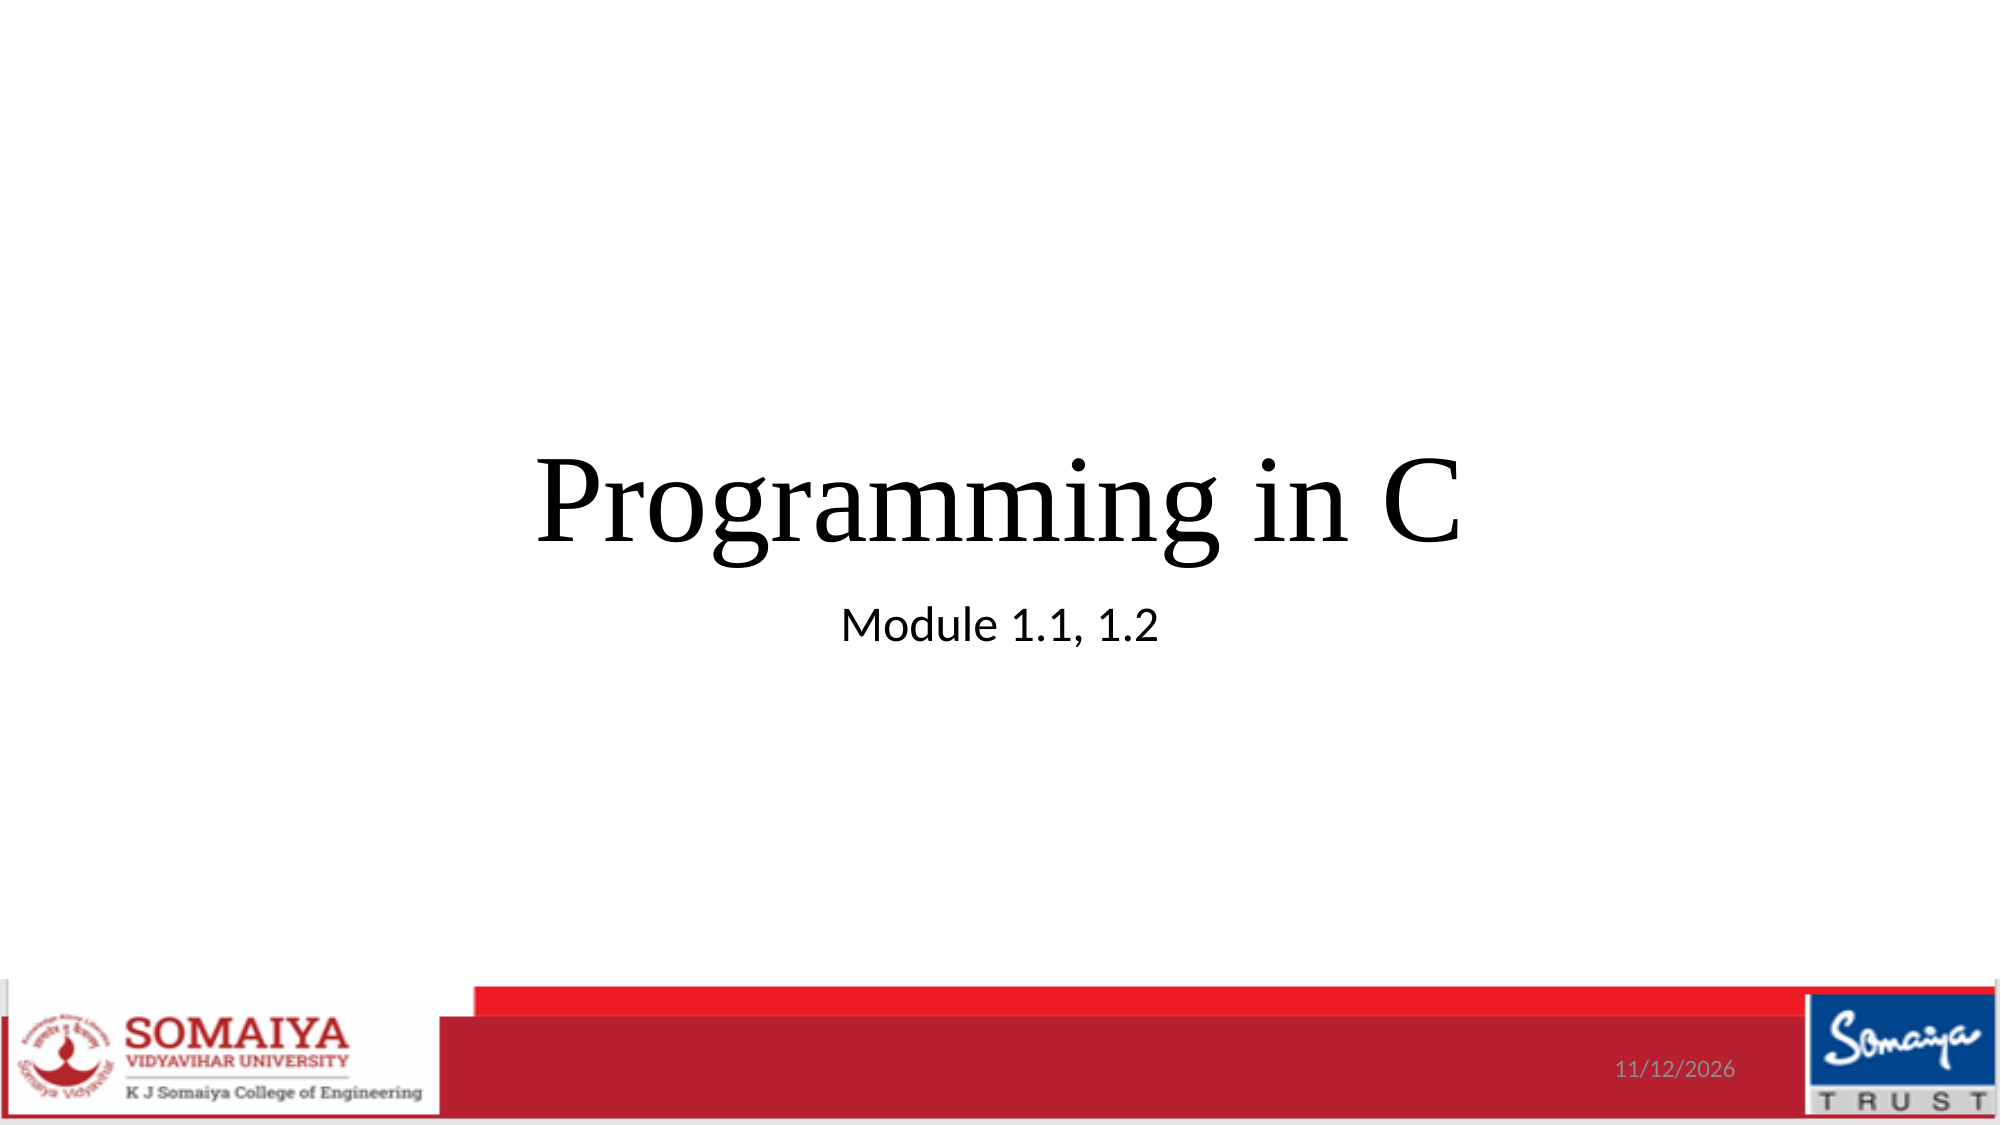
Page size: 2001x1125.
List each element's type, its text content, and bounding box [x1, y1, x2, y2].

title Programming in C [249, 184, 1750, 576]
subtitle Module 1.1, 1.2 [249, 590, 1750, 863]
picture [0, 979, 2000, 1125]
